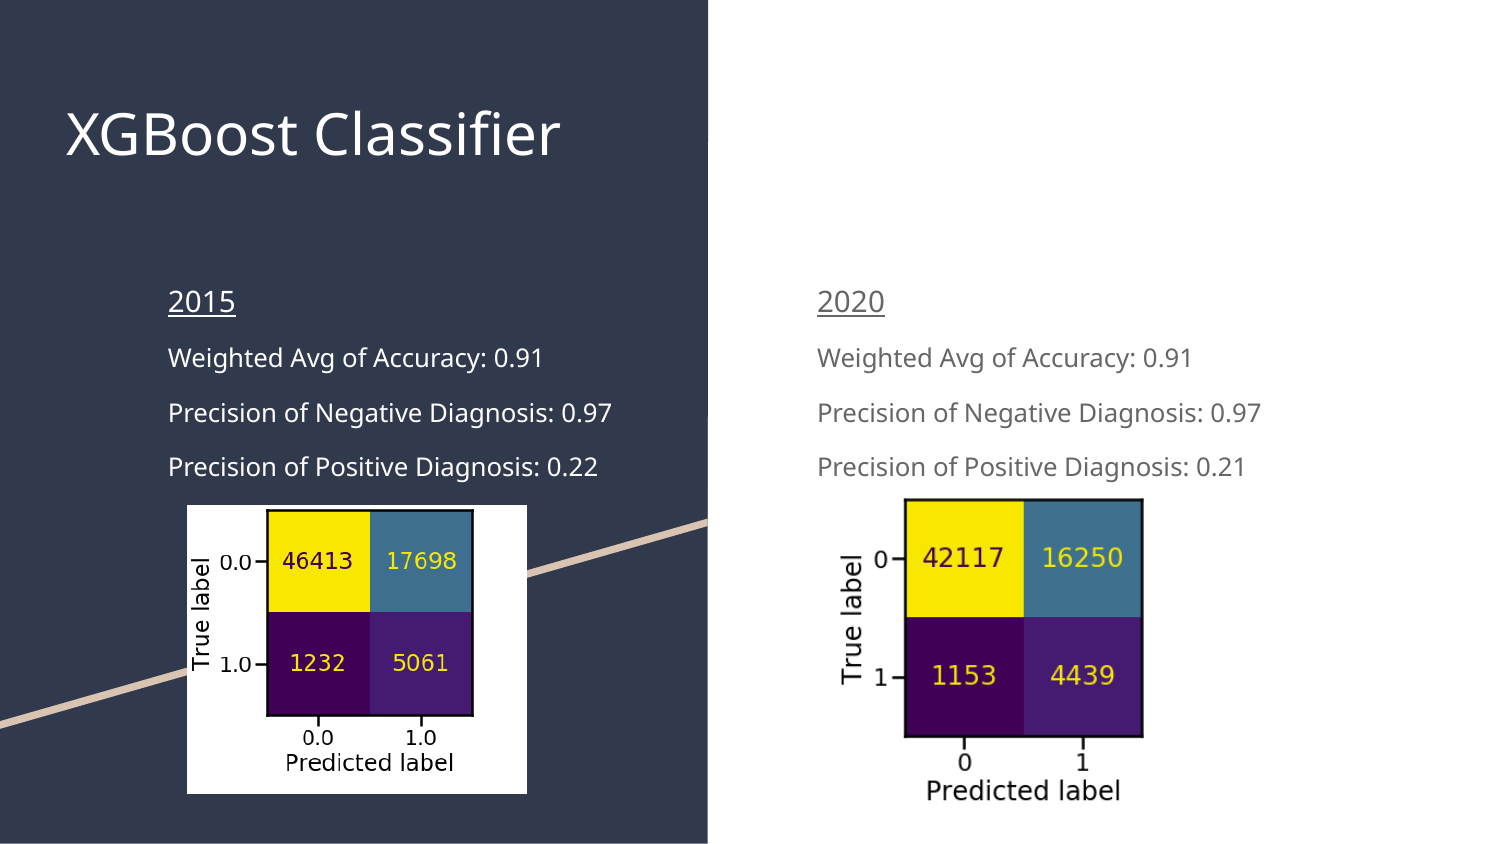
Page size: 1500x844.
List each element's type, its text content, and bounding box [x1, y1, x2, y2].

picture [833, 493, 1206, 833]
title XGBoost Classifier [51, 82, 1033, 233]
list 2015 Weighted Avg of Accuracy: 0.91 Precision of Negative Diagnosis: 0.97 Precision of Positive Diagnosis: 0.22 [153, 267, 631, 506]
picture [186, 505, 527, 794]
list 2020 Weighted Avg of Accuracy: 0.91 Precision of Negative Diagnosis: 0.97 Precision of Positive Diagnosis: 0.21 [802, 267, 1280, 506]
